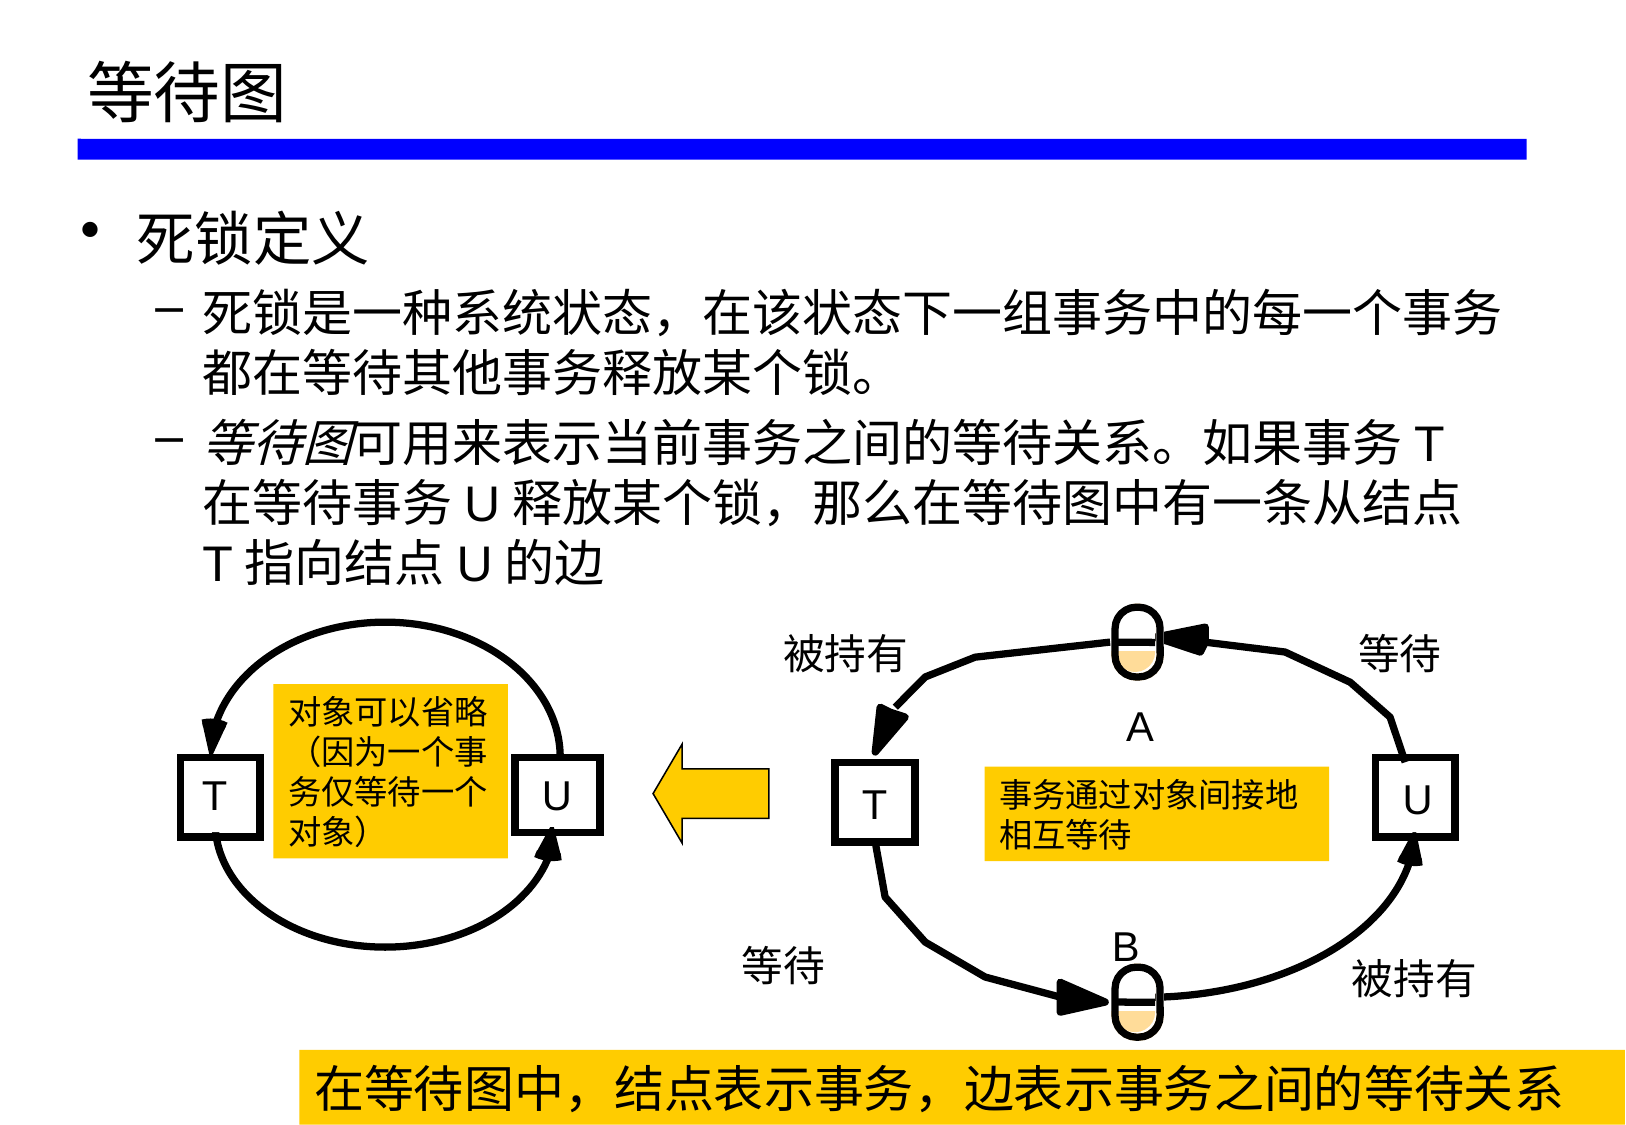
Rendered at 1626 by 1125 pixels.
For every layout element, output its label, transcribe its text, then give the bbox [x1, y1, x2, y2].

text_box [179, 606, 1477, 1038]
text_box 在等待图中，结点表示事务，边表示事务之间的等待关系 [299, 1049, 1625, 1125]
title 等待图 [72, 19, 1531, 140]
list 死锁定义 死锁是一种系统状态，在该状态下一组事务中的每一个事务都在等待其他事务释放某个锁。 等待图可用来表示当前事务之间的等待关系。如果事务T在等待事务U释放某个锁，那么在等待图中有一条从结点T指向结点U的边 [65, 194, 1519, 615]
